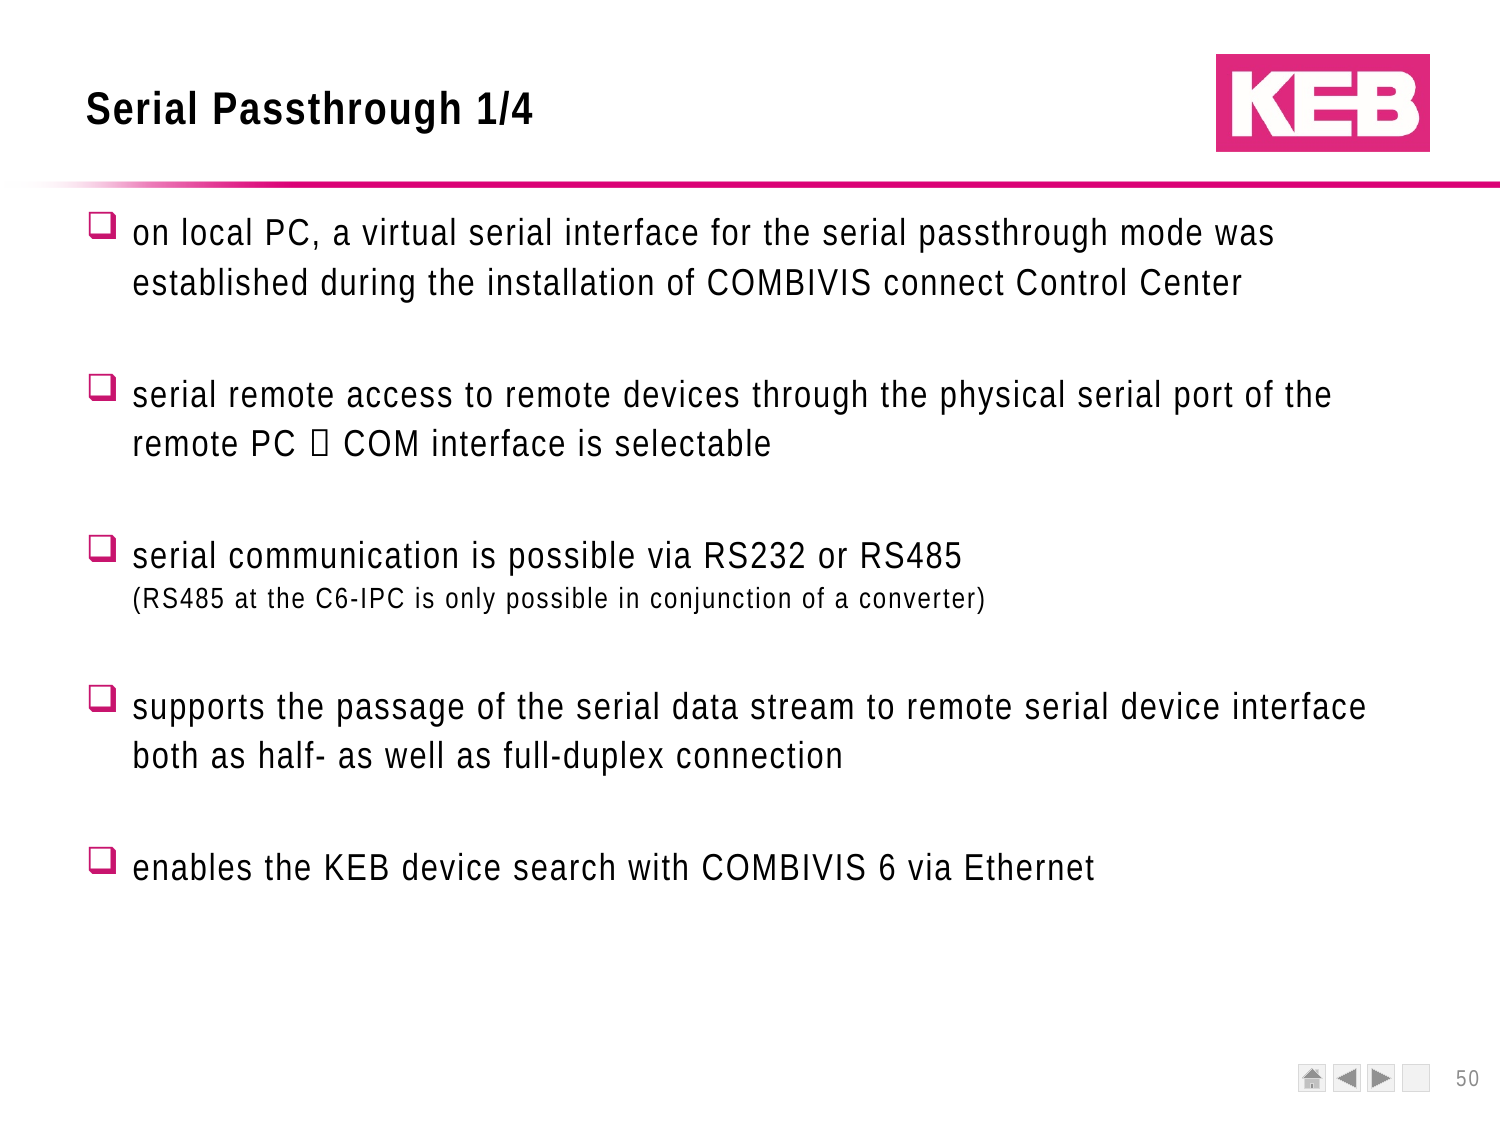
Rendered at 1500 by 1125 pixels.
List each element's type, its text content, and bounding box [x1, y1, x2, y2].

picture [2, 182, 1500, 187]
slide_number 50 [1435, 1062, 1495, 1093]
title Serial Passthrough 1/4 [70, 41, 1217, 172]
picture [1217, 54, 1430, 152]
list on local PC, a virtual serial interface for the serial passthrough mode was established during the installation of COMBIVIS connect Control Center serial remote access to remote devices through the physical serial port of the remote PC  COM interface is selectable serial communication is possible via RS232 or RS485 (RS485 at the C6-IPC is only possible in conjunction of a converter) supports the passage of the serial data stream to remote serial device interface both as half- as well as full-duplex connection enables the KEB device search with COMBIVIS 6 via Ethernet [70, 196, 1430, 905]
